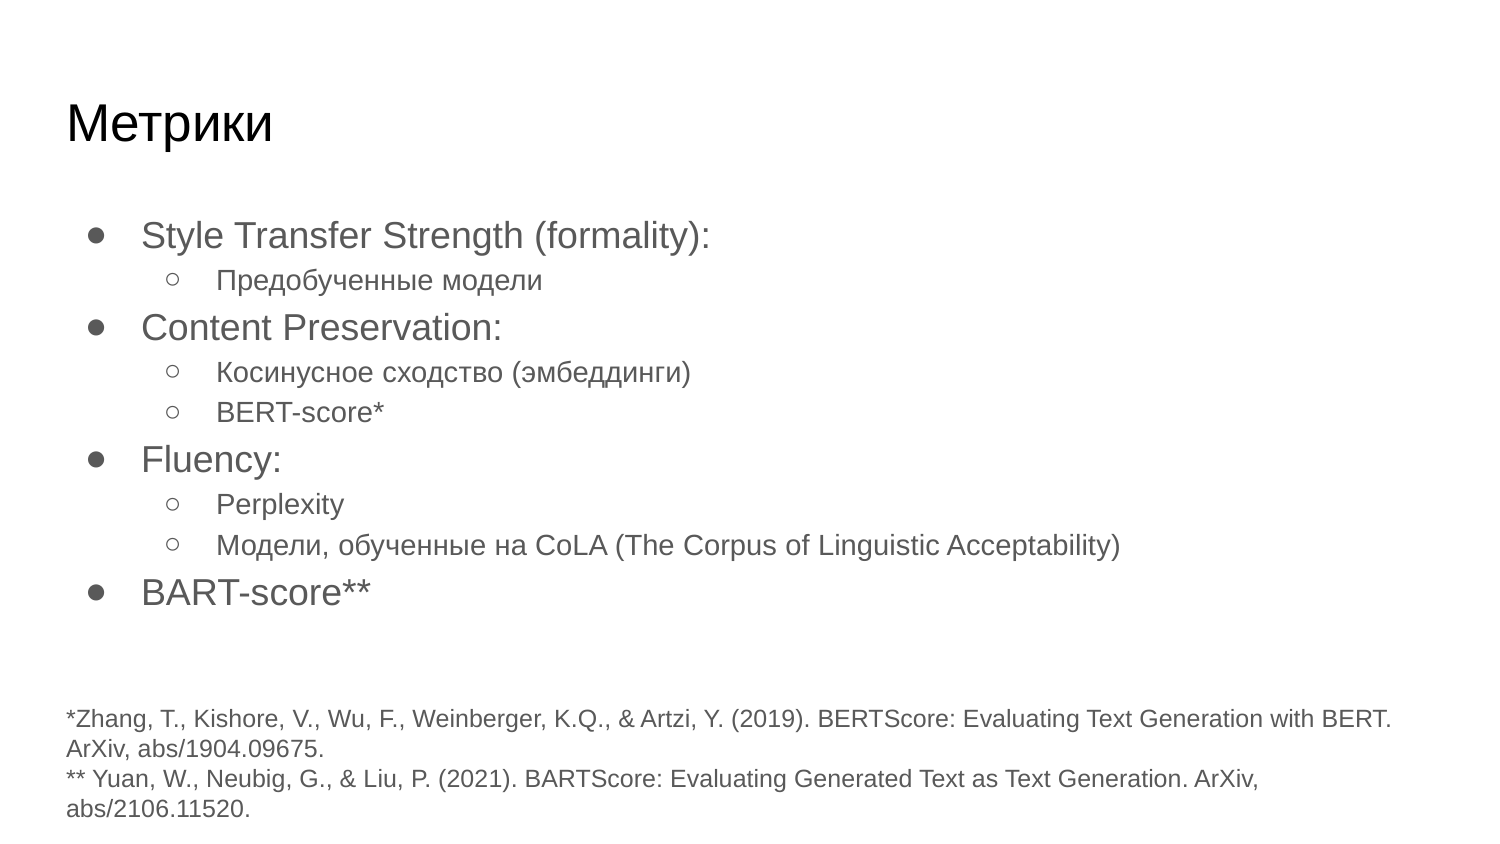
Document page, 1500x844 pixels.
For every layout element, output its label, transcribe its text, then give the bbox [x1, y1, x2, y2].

list Style Transfer Strength (formality): Предобученные модели Content Preservation: Косинусное сходство (эмбеддинги) BERT-score* Fluency: Perplexity Модели, обученные на CoLA (The Corpus of Linguistic Acceptability) BART-score** [51, 189, 1449, 687]
title Метрики [51, 72, 1449, 167]
text_box *Zhang, T., Kishore, V., Wu, F., Weinberger, K.Q., & Artzi, Y. (2019). BERTScore: Evaluating Text Generation with BERT. ArXiv, abs/1904.09675. ** Yuan, W., Neubig, G., & Liu, P. (2021). BARTScore: Evaluating Generated Text as Text Generation. ArXiv, abs/2106.11520. [51, 687, 1449, 838]
